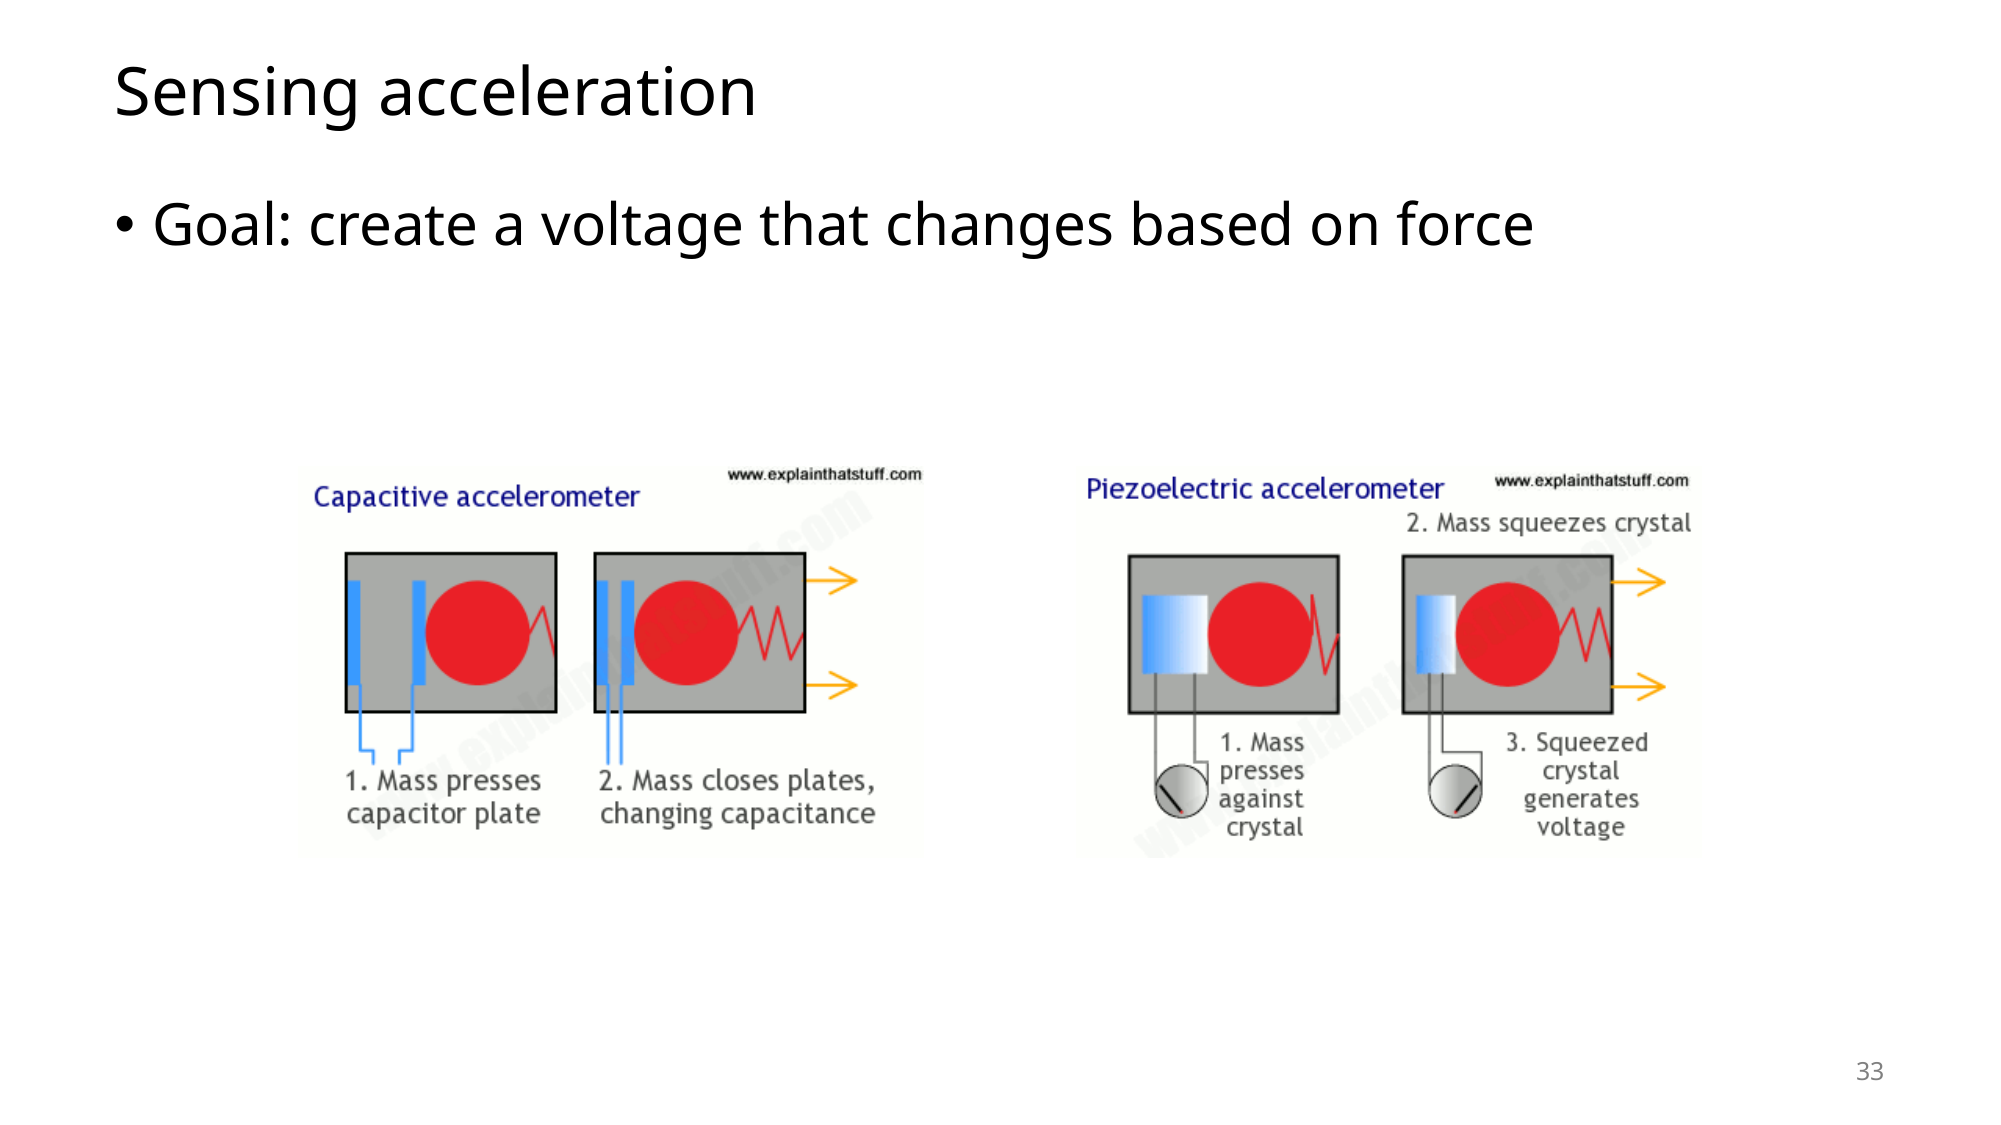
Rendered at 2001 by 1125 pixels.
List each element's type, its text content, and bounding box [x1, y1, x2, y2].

picture [1076, 466, 1702, 858]
picture [298, 466, 924, 858]
slide_number 33 [1749, 1042, 1900, 1103]
list Goal: create a voltage that changes based on force [99, 187, 1900, 1013]
title Sensing acceleration [99, 37, 1900, 150]
